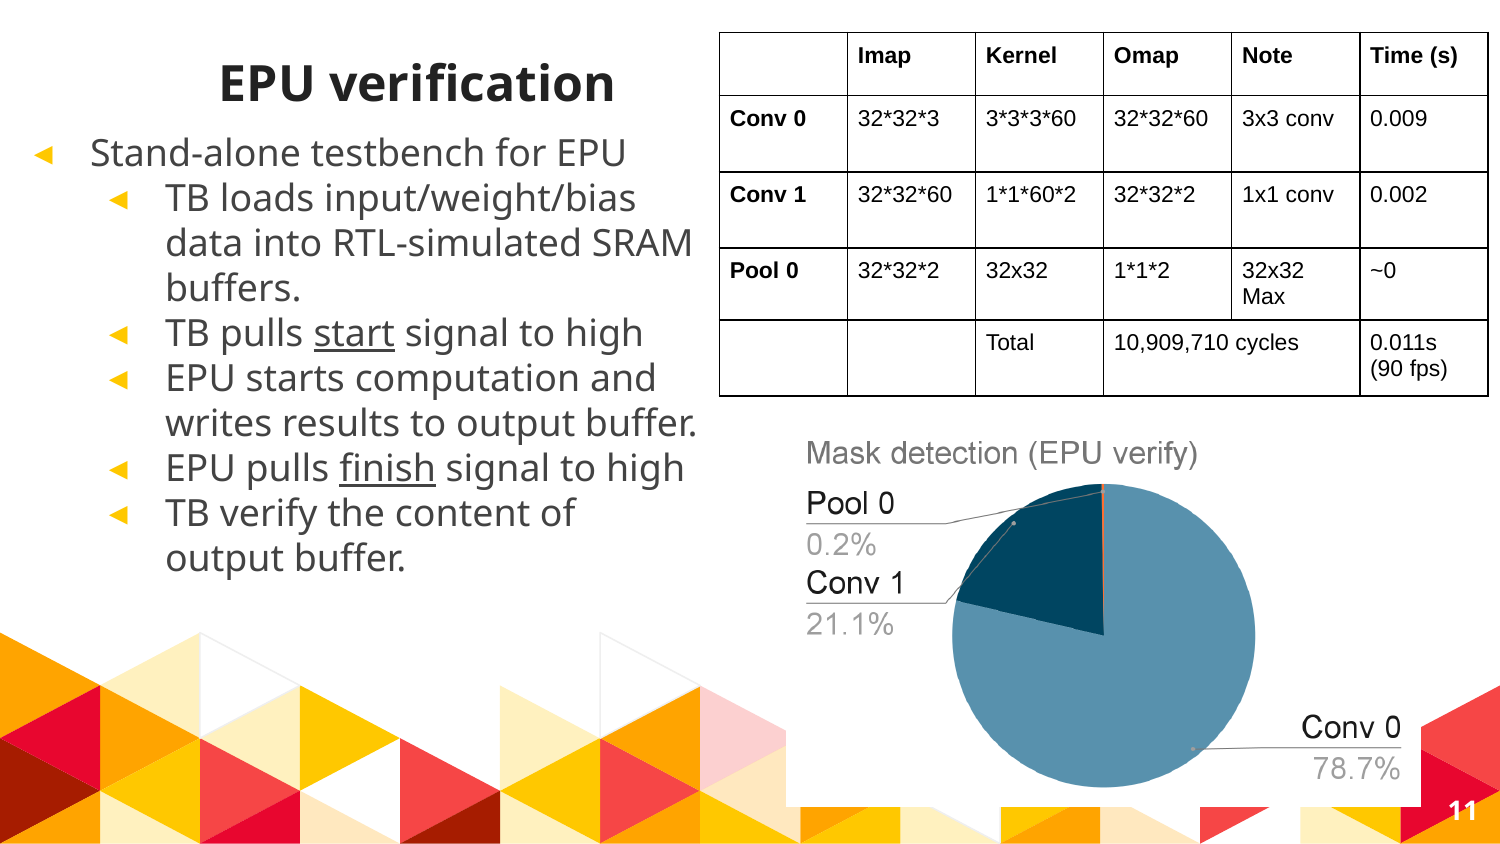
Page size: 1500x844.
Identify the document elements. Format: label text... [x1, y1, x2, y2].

table_cell 32*32*3 [848, 96, 975, 171]
table_cell 1*1*60*2 [976, 173, 1103, 247]
table_cell [720, 321, 847, 395]
table_cell 0.009 [1361, 96, 1487, 171]
table_cell Total [976, 321, 1103, 395]
table_header Imap [848, 33, 975, 95]
table_header Kernel [976, 33, 1103, 95]
list Stand-alone testbench for EPU TB loads input/weight/bias data into RTL-simulated SRAM buffers. TB pulls start signal to high EPU starts computation and writes results to output buffer. EPU pulls finish signal to high TB verify the content of output buffer. [0, 113, 720, 698]
table_cell 32x32 Max [1232, 249, 1359, 319]
table_cell 10,909,710 cycles [1104, 321, 1359, 395]
table_cell 3*3*3*60 [976, 96, 1103, 171]
table_header Note [1232, 33, 1359, 95]
table_cell Pool 0 [720, 249, 847, 319]
slide_number ‹#› [1403, 779, 1494, 844]
table_cell 1*1*2 [1104, 249, 1231, 319]
table_cell 32*32*60 [1104, 96, 1231, 171]
table_cell 32*32*2 [1104, 173, 1231, 247]
table_cell 0.011s (90 fps) [1361, 321, 1487, 395]
table_cell 32*32*60 [848, 173, 975, 247]
table_cell 1x1 conv [1232, 173, 1359, 247]
title EPU verification [204, 17, 1264, 127]
table_cell 32*32*2 [848, 249, 975, 319]
table_cell 0.002 [1361, 173, 1487, 247]
table_cell Conv 0 [720, 96, 847, 171]
table_cell 32x32 [976, 249, 1103, 319]
picture [786, 413, 1421, 807]
table_cell 3x3 conv [1232, 96, 1359, 171]
table_header Omap [1104, 33, 1231, 95]
table_cell [848, 321, 975, 395]
table_header Time (s) [1361, 33, 1487, 95]
table_header [720, 33, 847, 95]
table_cell Conv 1 [720, 173, 847, 247]
table_cell ~0 [1361, 249, 1487, 319]
